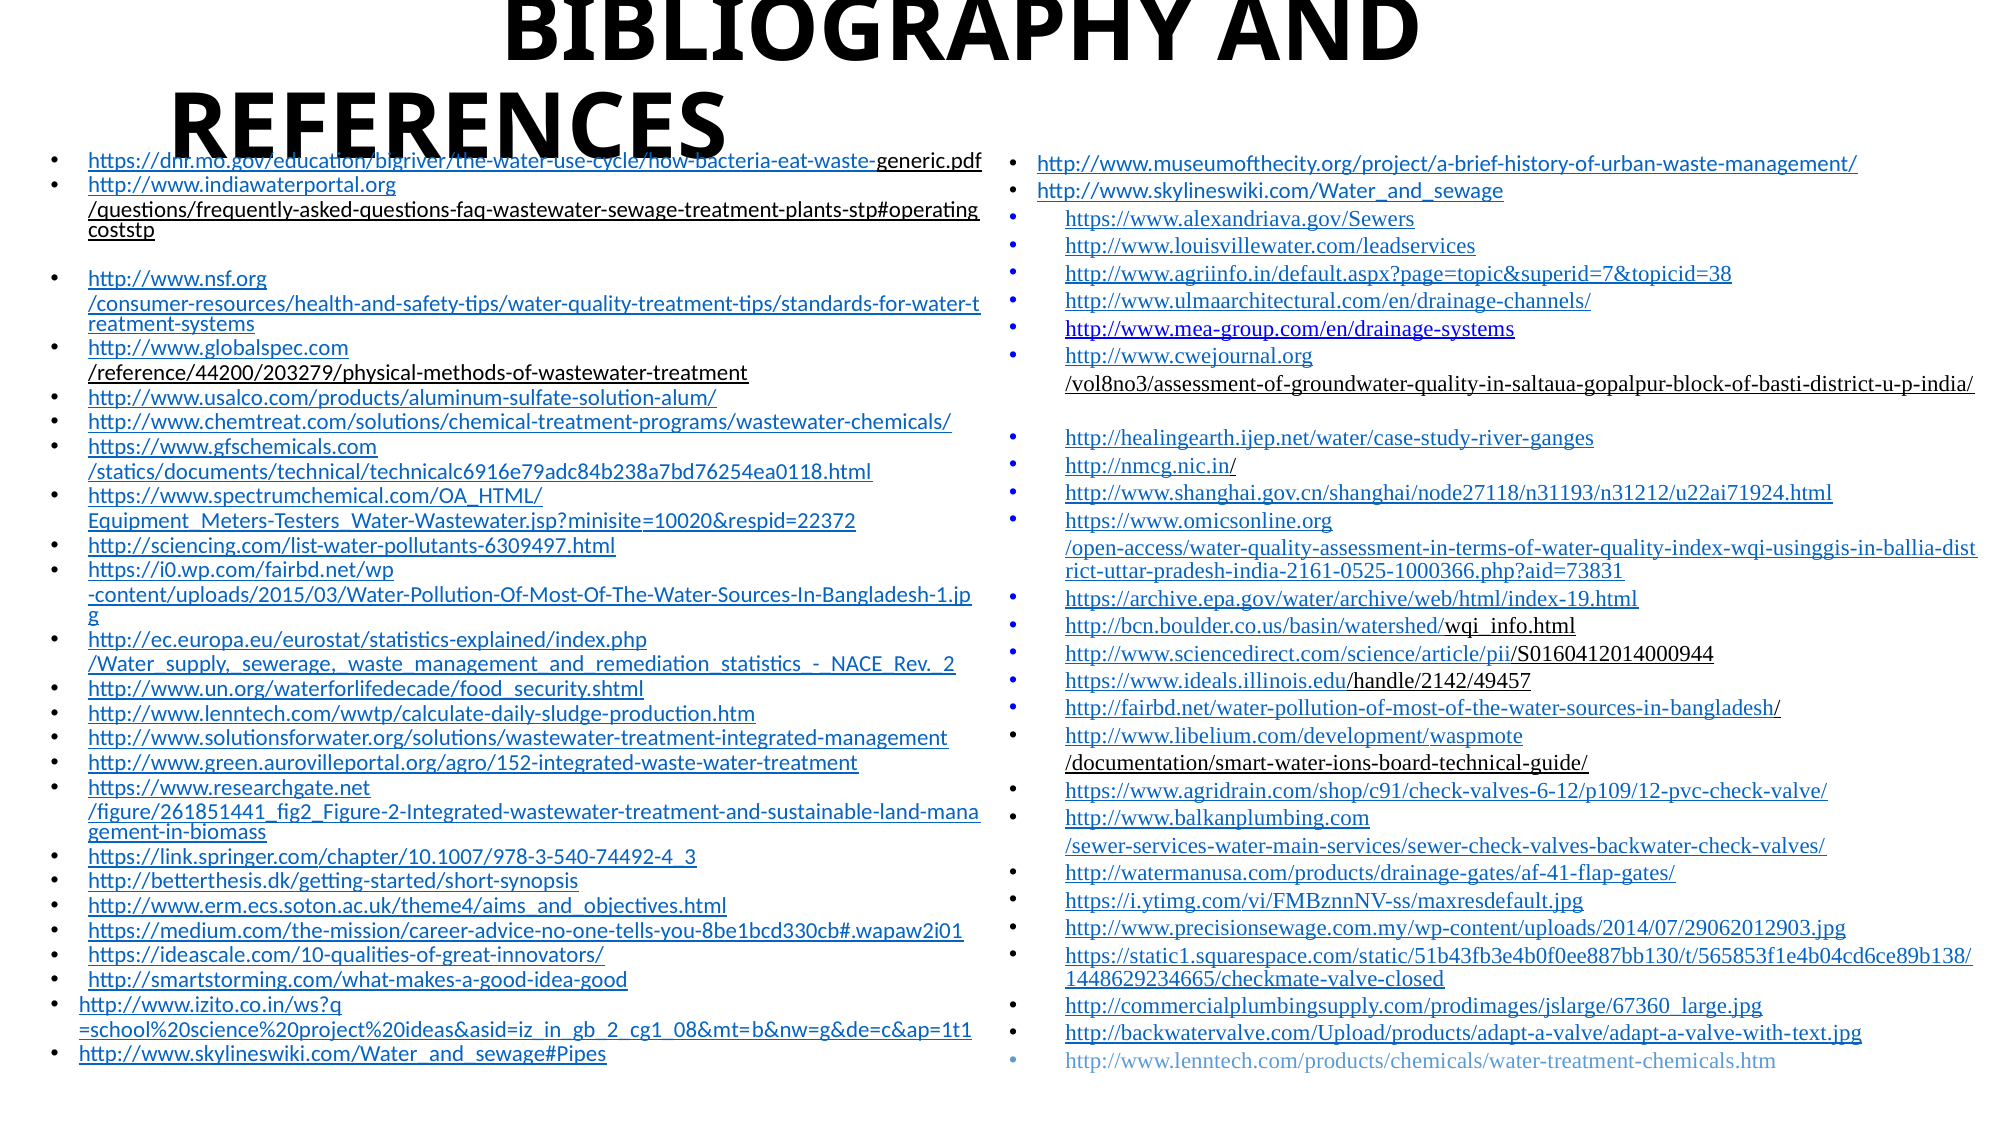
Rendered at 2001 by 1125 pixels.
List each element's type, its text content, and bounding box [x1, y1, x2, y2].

title BIBLIOGRAPHY AND REFERENCES [152, 0, 1878, 141]
list https://dnr.mo.gov/education/bigriver/the-water-use-cycle/how-bacteria-eat-waste-generic.pdf http://www.indiawaterportal.org/questions/frequently-asked-questions-faq-wastewater-sewage-treatment-plants-stp#operatingcoststp http://www.nsf.org/consumer-resources/health-and-safety-tips/water-quality-treatment-tips/standards-for-water-treatment-systems http://www.globalspec.com/reference/44200/203279/physical-methods-of-wastewater-treatment http://www.usalco.com/products/aluminum-sulfate-solution-alum/ http://www.chemtreat.com/solutions/chemical-treatment-programs/wastewater-chemicals/ https://www.gfschemicals.com/statics/documents/technical/technicalc6916e79adc84b238a7bd76254ea0118.html https://www.spectrumchemical.com/OA_HTML/Equipment_Meters-Testers_Water-Wastewater.jsp?minisite=10020&respid=22372 http://sciencing.com/list-water-pollutants-6309497.html https://i0.wp.com/fairbd.net/wp-content/uploads/2015/03/Water-Pollution-Of-Most-Of-The-Water-Sources-In-Bangladesh-1.jpg http://ec.europa.eu/eurostat/statistics-explained/index.php/Water_supply,_sewerage,_waste_management_and_remediation_statistics_-_NACE_Rev._2 http://www.un.org/waterforlifedecade/food_security.shtml http://www.lenntech.com/wwtp/calculate-daily-sludge-production.htm http://www.solutionsforwater.org/solutions/wastewater-treatment-integrated-management http://www.green.aurovilleportal.org/agro/152-integrated-waste-water-treatment https://www.researchgate.net/figure/261851441_fig2_Figure-2-Integrated-wastewater-treatment-and-sustainable-land-management-in-biomass https://link.springer.com/chapter/10.1007/978-3-540-74492-4_3 http://betterthesis.dk/getting-started/short-synopsis http://www.erm.ecs.soton.ac.uk/theme4/aims_and_objectives.html https://medium.com/the-mission/career-advice-no-one-tells-you-8be1bcd330cb#.wapaw2i01 https://ideascale.com/10-qualities-of-great-innovators/ http://smartstorming.com/what-makes-a-good-idea-good http://www.izito.co.in/ws?q=school%20science%20project%20ideas&asid=iz_in_gb_2_cg1_08&mt=b&nw=g&de=c&ap=1t1 http://www.skylineswiki.com/Water_and_sewage#Pipes [35, 141, 998, 1078]
text_box http://www.museumofthecity.org/project/a-brief-history-of-urban-waste-management/ http://www.skylineswiki.com/Water_and_sewage https://www.alexandriava.gov/Sewers http://www.louisvillewater.com/leadservices http://www.agriinfo.in/default.aspx?page=topic&superid=7&topicid=38 http://www.ulmaarchitectural.com/en/drainage-channels/ http://www.mea-group.com/en/drainage-systems http://www.cwejournal.org/vol8no3/assessment-of-groundwater-quality-in-saltaua-gopalpur-block-of-basti-district-u-p-india/ http://healingearth.ijep.net/water/case-study-river-ganges http://nmcg.nic.in/ http://www.shanghai.gov.cn/shanghai/node27118/n31193/n31212/u22ai71924.html https://www.omicsonline.org/open-access/water-quality-assessment-in-terms-of-water-quality-index-wqi-usinggis-in-ballia-district-uttar-pradesh-india-2161-0525-1000366.php?aid=73831 https://archive.epa.gov/water/archive/web/html/index-19.html http://bcn.boulder.co.us/basin/watershed/wqi_info.html http://www.sciencedirect.com/science/article/pii/S0160412014000944 https://www.ideals.illinois.edu/handle/2142/49457 http://fairbd.net/water-pollution-of-most-of-the-water-sources-in-bangladesh/ http://www.libelium.com/development/waspmote/documentation/smart-water-ions-board-technical-guide/ https://www.agridrain.com/shop/c91/check-valves-6-12/p109/12-pvc-check-valve/ http://www.balkanplumbing.com/sewer-services-water-main-services/sewer-check-valves-backwater-check-valves/ http://watermanusa.com/products/drainage-gates/af-41-flap-gates/ https://i.ytimg.com/vi/FMBznnNV-ss/maxresdefault.jpg http://www.precisionsewage.com.my/wp-content/uploads/2014/07/29062012903.jpg https://static1.squarespace.com/static/51b43fb3e4b0f0ee887bb130/t/565853f1e4b04cd6ce89b138/1448629234665/checkmate-valve-closed http://commercialplumbingsupply.com/prodimages/jslarge/67360_large.jpg http://backwatervalve.com/Upload/products/adapt-a-valve/adapt-a-valve-with-text.jpg http://www.lenntech.com/products/chemicals/water-treatment-chemicals.htm [994, 140, 1995, 1035]
